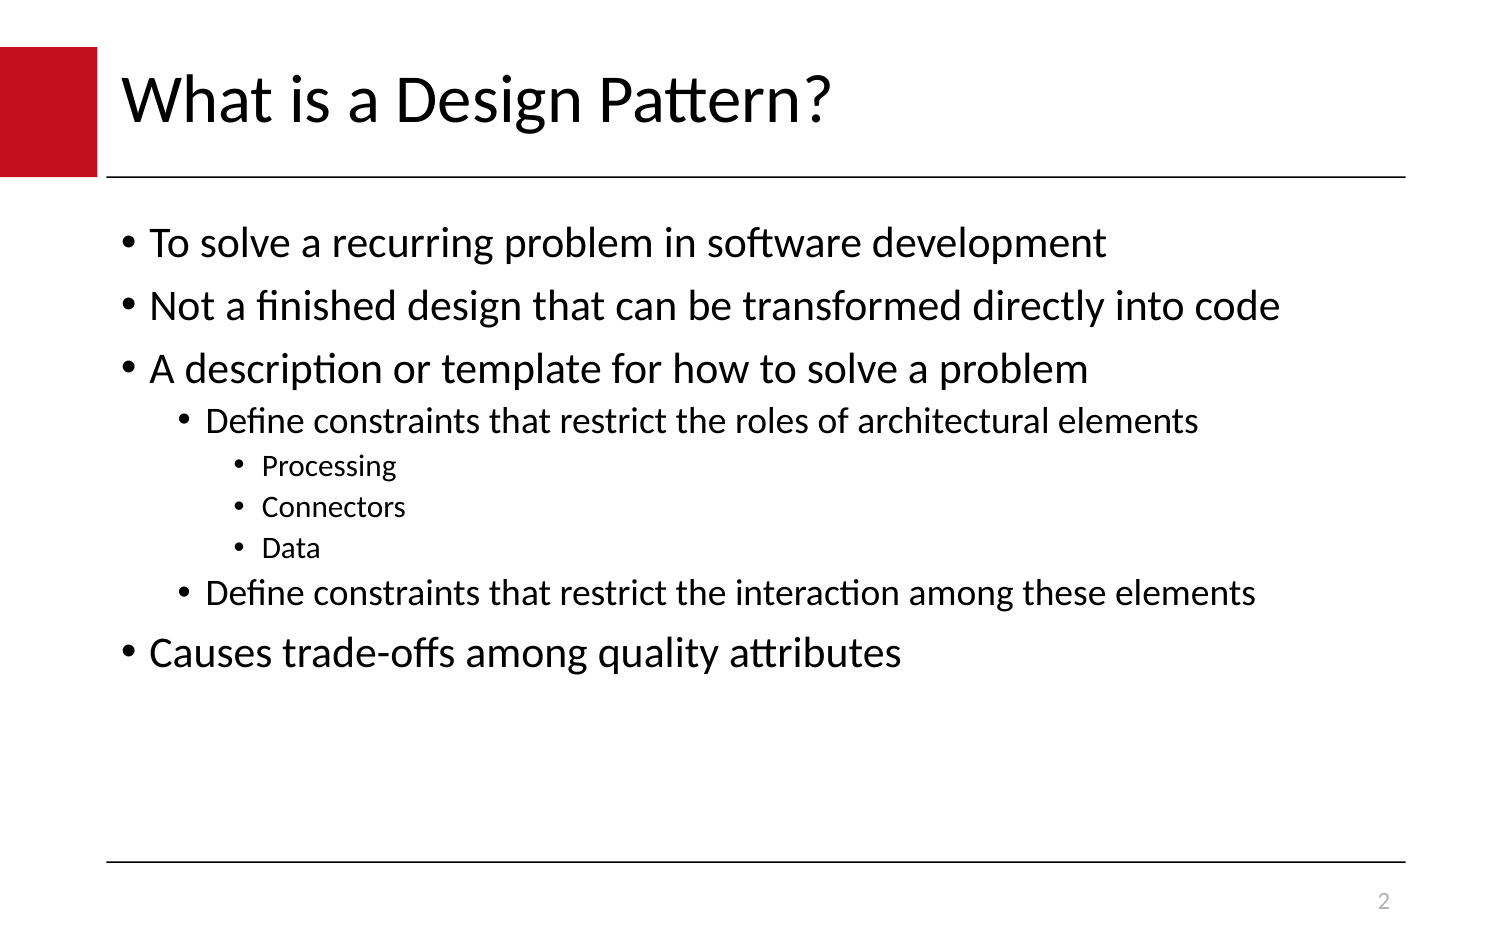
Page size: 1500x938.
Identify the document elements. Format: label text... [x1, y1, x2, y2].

title What is a Design Pattern? [106, 47, 1406, 154]
slide_number 2 [1101, 880, 1406, 918]
list To solve a recurring problem in software development Not a finished design that can be transformed directly into code A description or template for how to solve a problem Define constraints that restrict the roles of architectural elements Processing Connectors Data Define constraints that restrict the interaction among these elements Causes trade-offs among quality attributes [106, 212, 1406, 844]
